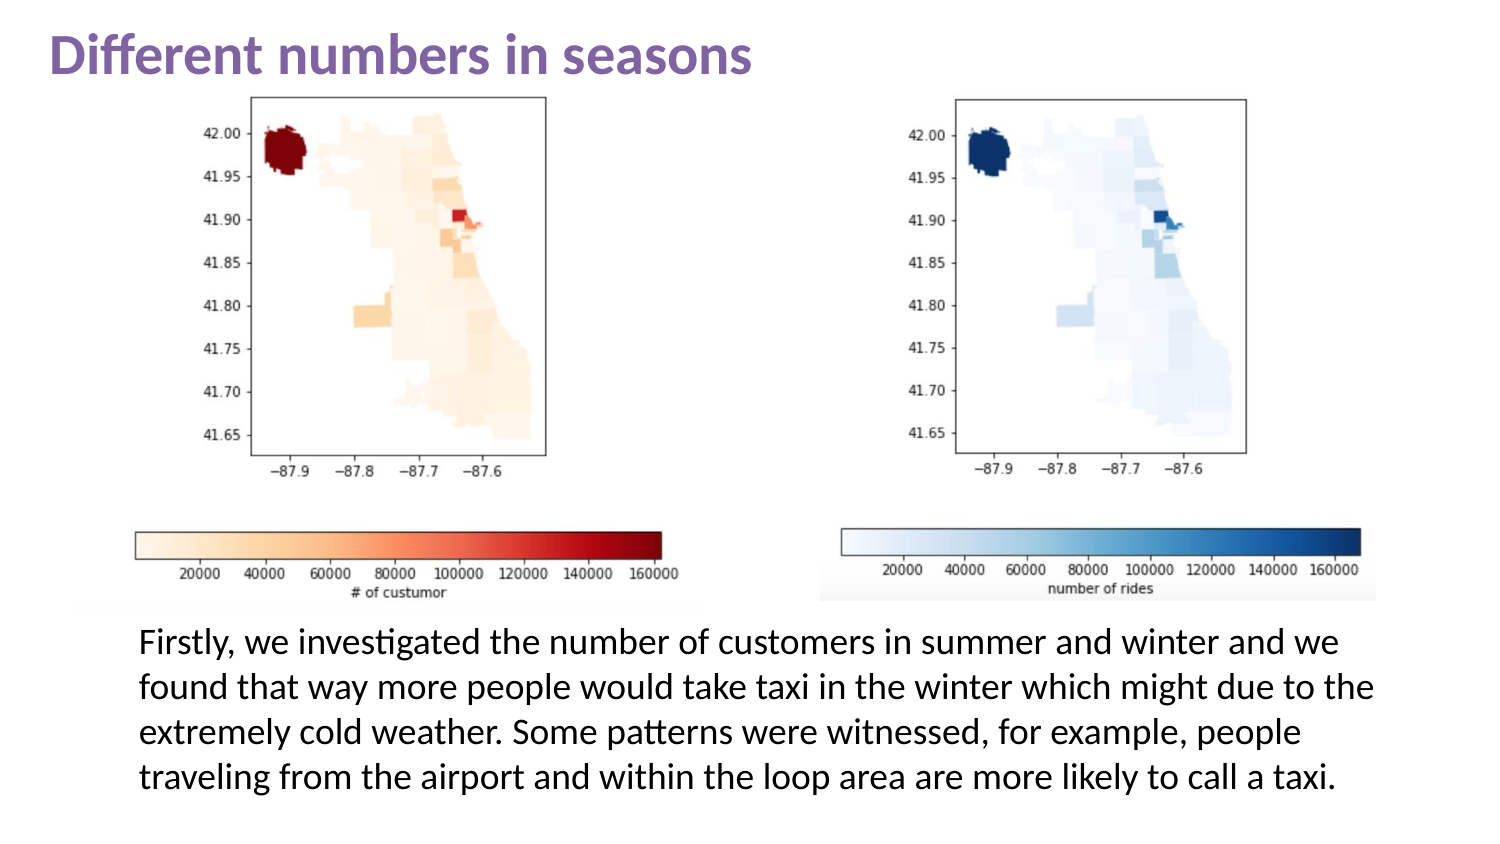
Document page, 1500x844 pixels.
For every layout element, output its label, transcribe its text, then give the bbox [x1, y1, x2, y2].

picture [76, 79, 703, 612]
text_box Different numbers in seasons [29, 8, 774, 94]
text_box Firstly, we investigated the number of customers in summer and winter and we found that way more people would take taxi in the winter which might due to the extremely cold weather. Some patterns were witnessed, for example, people traveling from the airport and within the loop area are more likely to call a taxi. [123, 609, 1438, 805]
picture [820, 83, 1377, 601]
